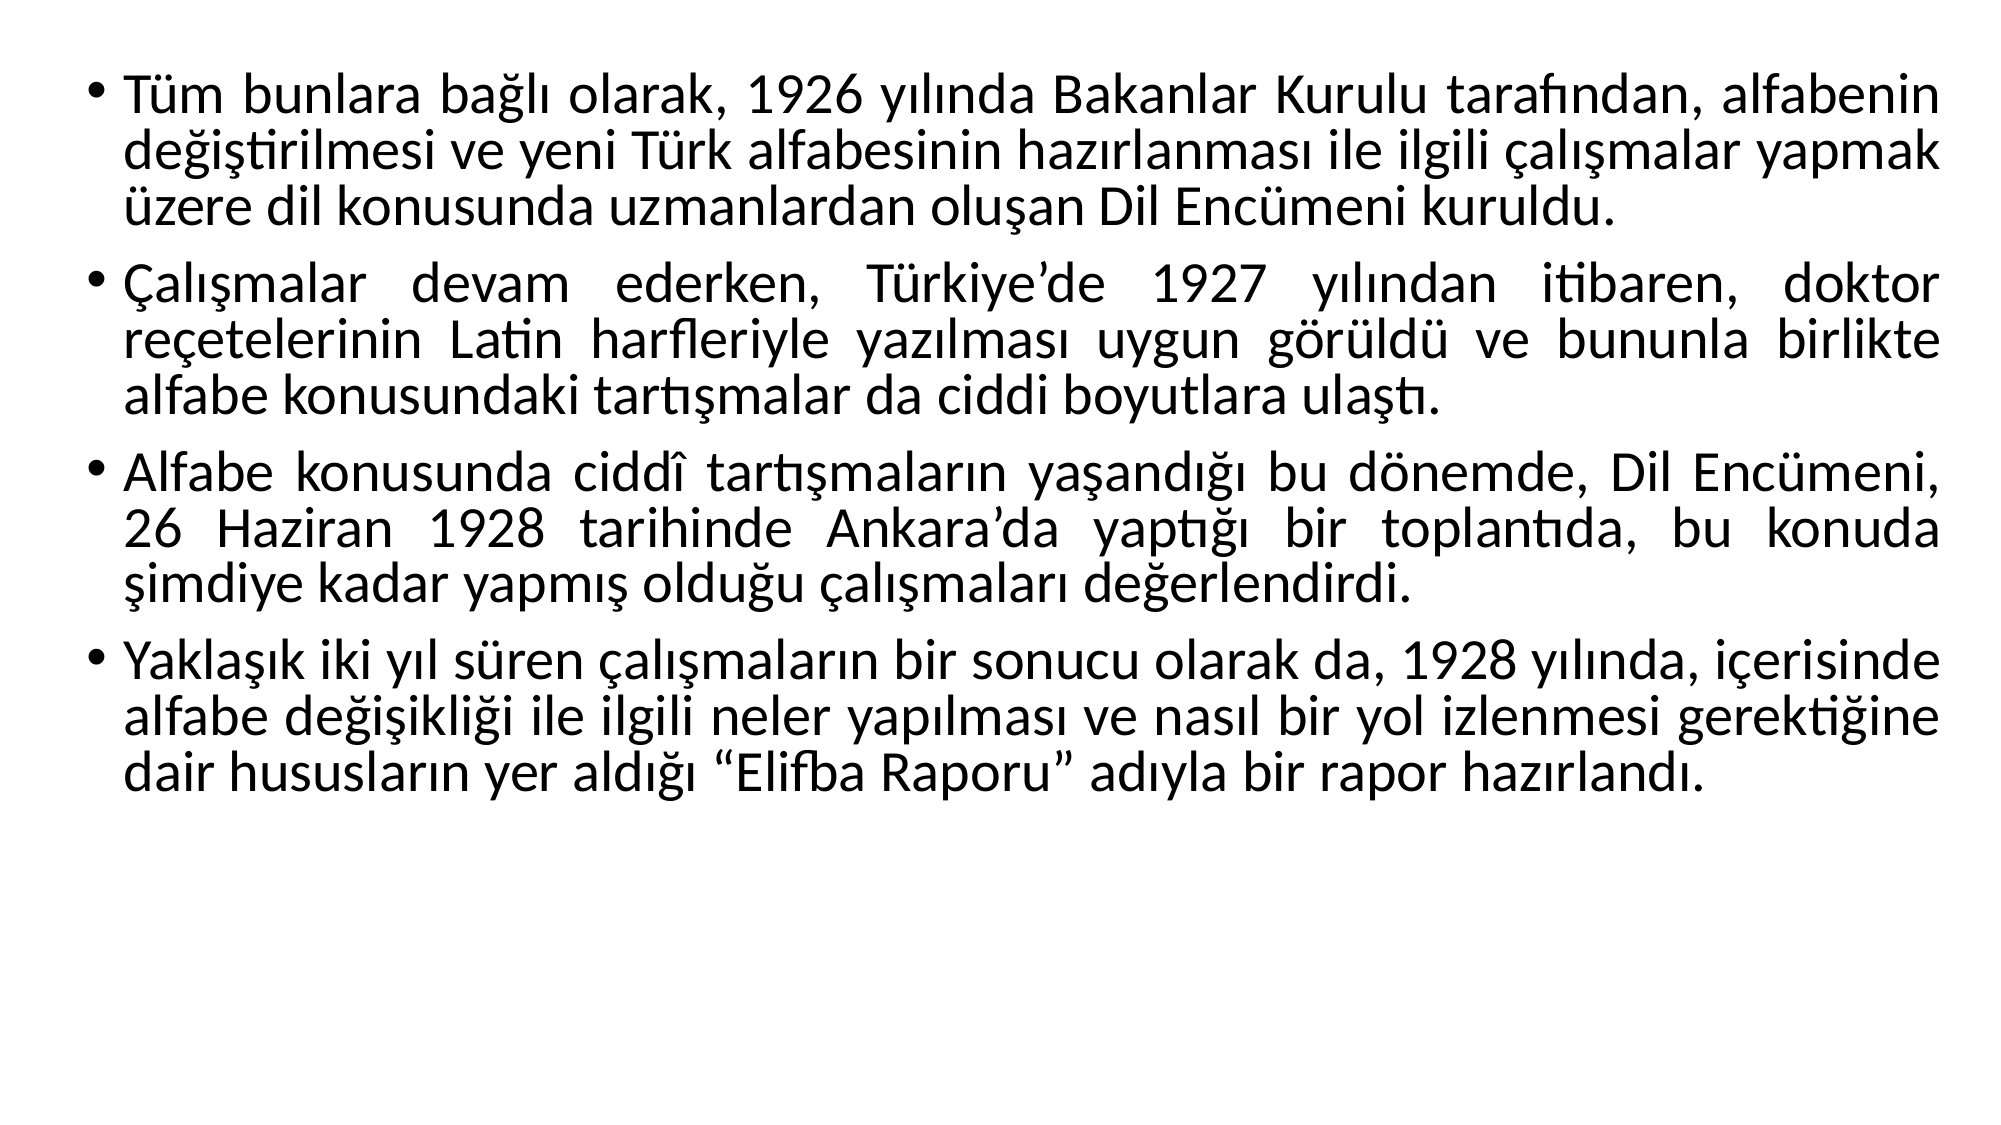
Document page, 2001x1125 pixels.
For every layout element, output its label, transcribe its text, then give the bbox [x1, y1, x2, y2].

subtitle Tüm bunlara bağlı olarak, 1926 yılında Bakanlar Kurulu tarafından, alfabenin değiştirilmesi ve yeni Türk alfabesinin hazırlanması ile ilgili çalışmalar yapmak üzere dil konusunda uzmanlardan oluşan Dil Encümeni kuruldu. Çalışmalar devam ederken, Türkiye’de 1927 yılından itibaren, doktor reçetelerinin Latin harfleriyle yazılması uygun görüldü ve bununla birlikte alfabe konusundaki tartışmalar da ciddi boyutlara ulaştı. Alfabe konusunda ciddî tartışmaların yaşandığı bu dönemde, Dil Encümeni, 26 Haziran 1928 tarihinde Ankara’da yaptığı bir toplantıda, bu konuda şimdiye kadar yapmış olduğu çalışmaları değerlendirdi. Yaklaşık iki yıl süren çalışmaların bir sonucu olarak da, 1928 yılında, içerisinde alfabe değişikliği ile ilgili neler yapılması ve nasıl bir yol izlenmesi gerektiğine dair hususların yer aldığı “Elifba Raporu” adıyla bir rapor hazırlandı. [71, 60, 1958, 1040]
